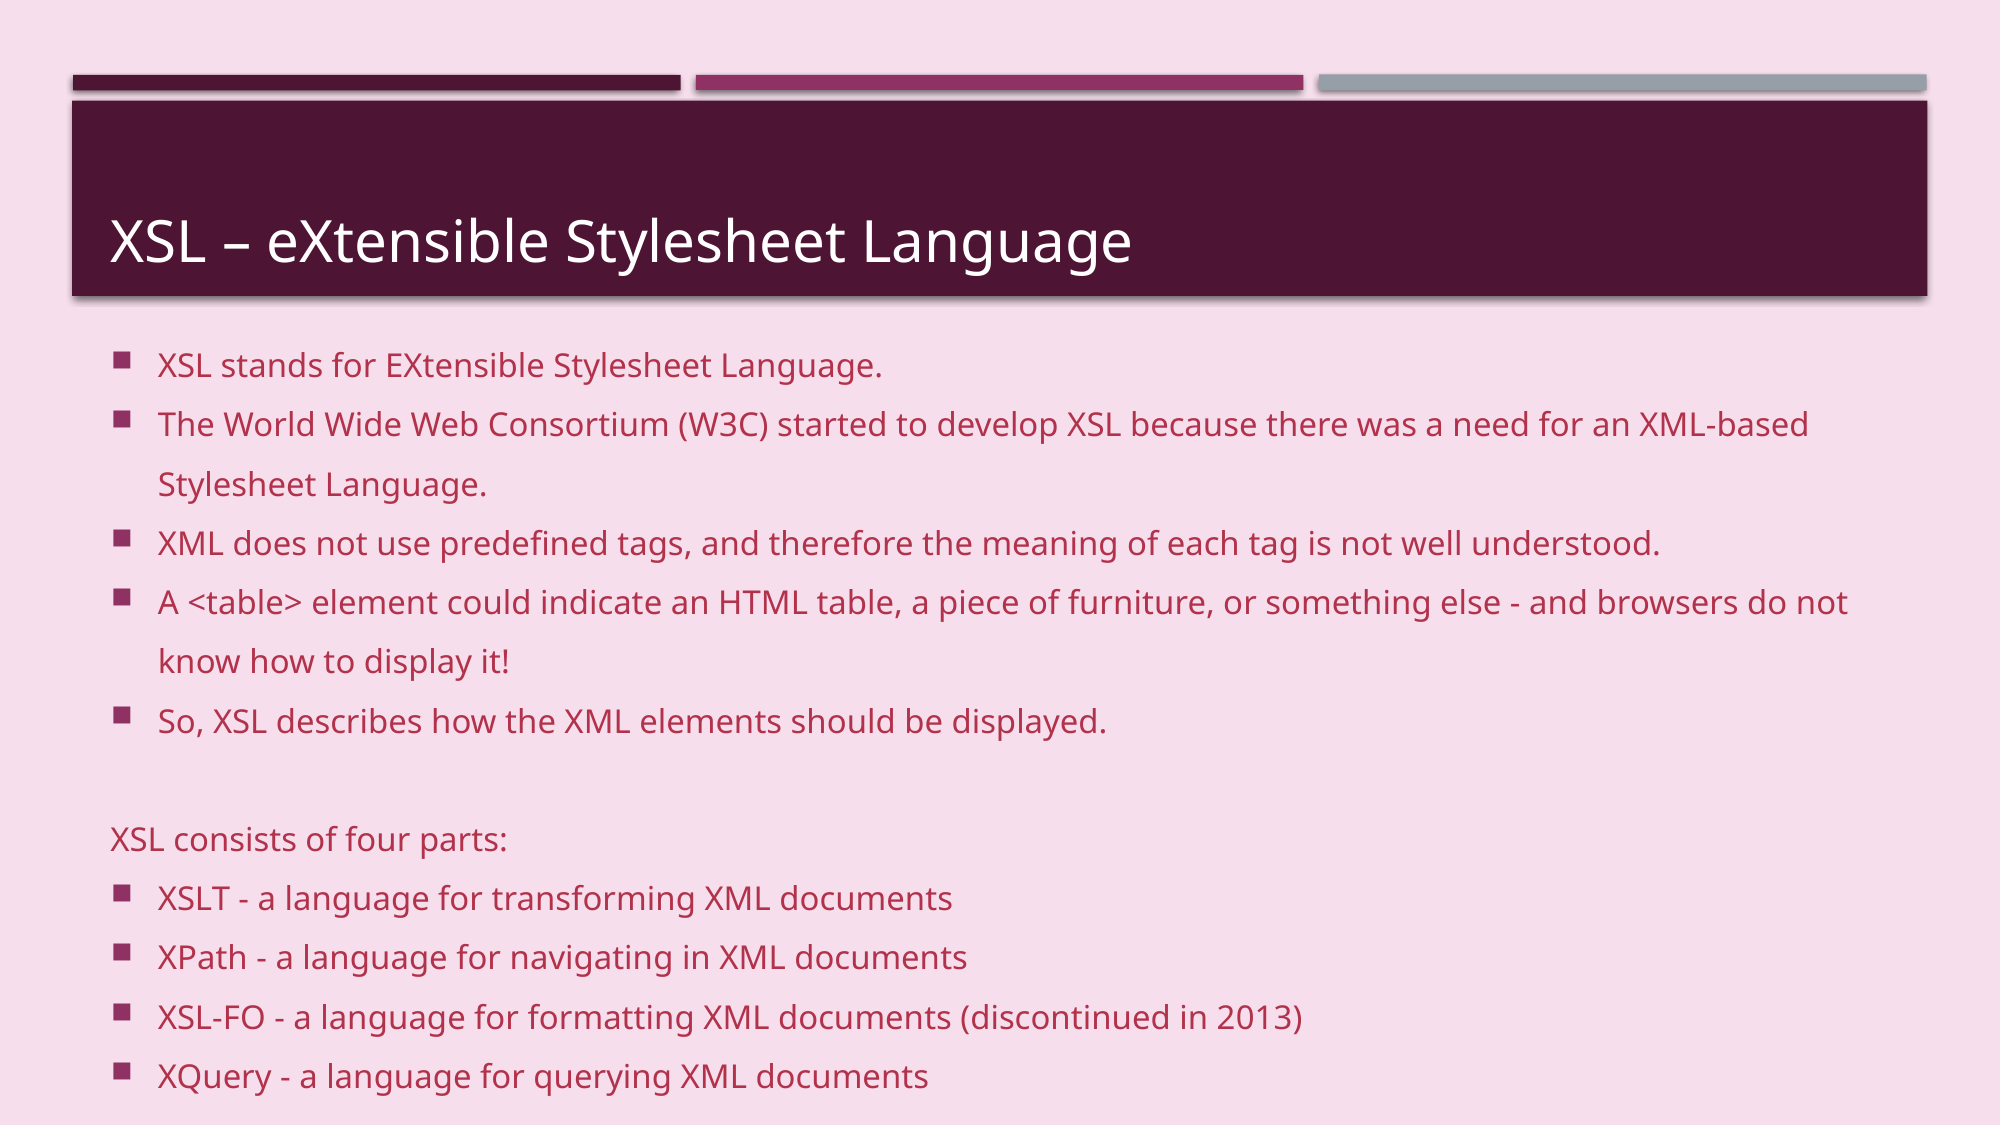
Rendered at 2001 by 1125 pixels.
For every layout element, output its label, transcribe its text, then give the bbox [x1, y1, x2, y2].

list XSL stands for EXtensible Stylesheet Language. The World Wide Web Consortium (W3C) started to develop XSL because there was a need for an XML-based Stylesheet Language. XML does not use predefined tags, and therefore the meaning of each tag is not well understood. A <table> element could indicate an HTML table, a piece of furniture, or something else - and browsers do not know how to display it! So, XSL describes how the XML elements should be displayed. XSL consists of four parts: XSLT - a language for transforming XML documents XPath - a language for navigating in XML documents XSL-FO - a language for formatting XML documents (discontinued in 2013) XQuery - a language for querying XML documents [95, 317, 1905, 1109]
title XSL – eXtensible Stylesheet Language [95, 115, 1905, 282]
